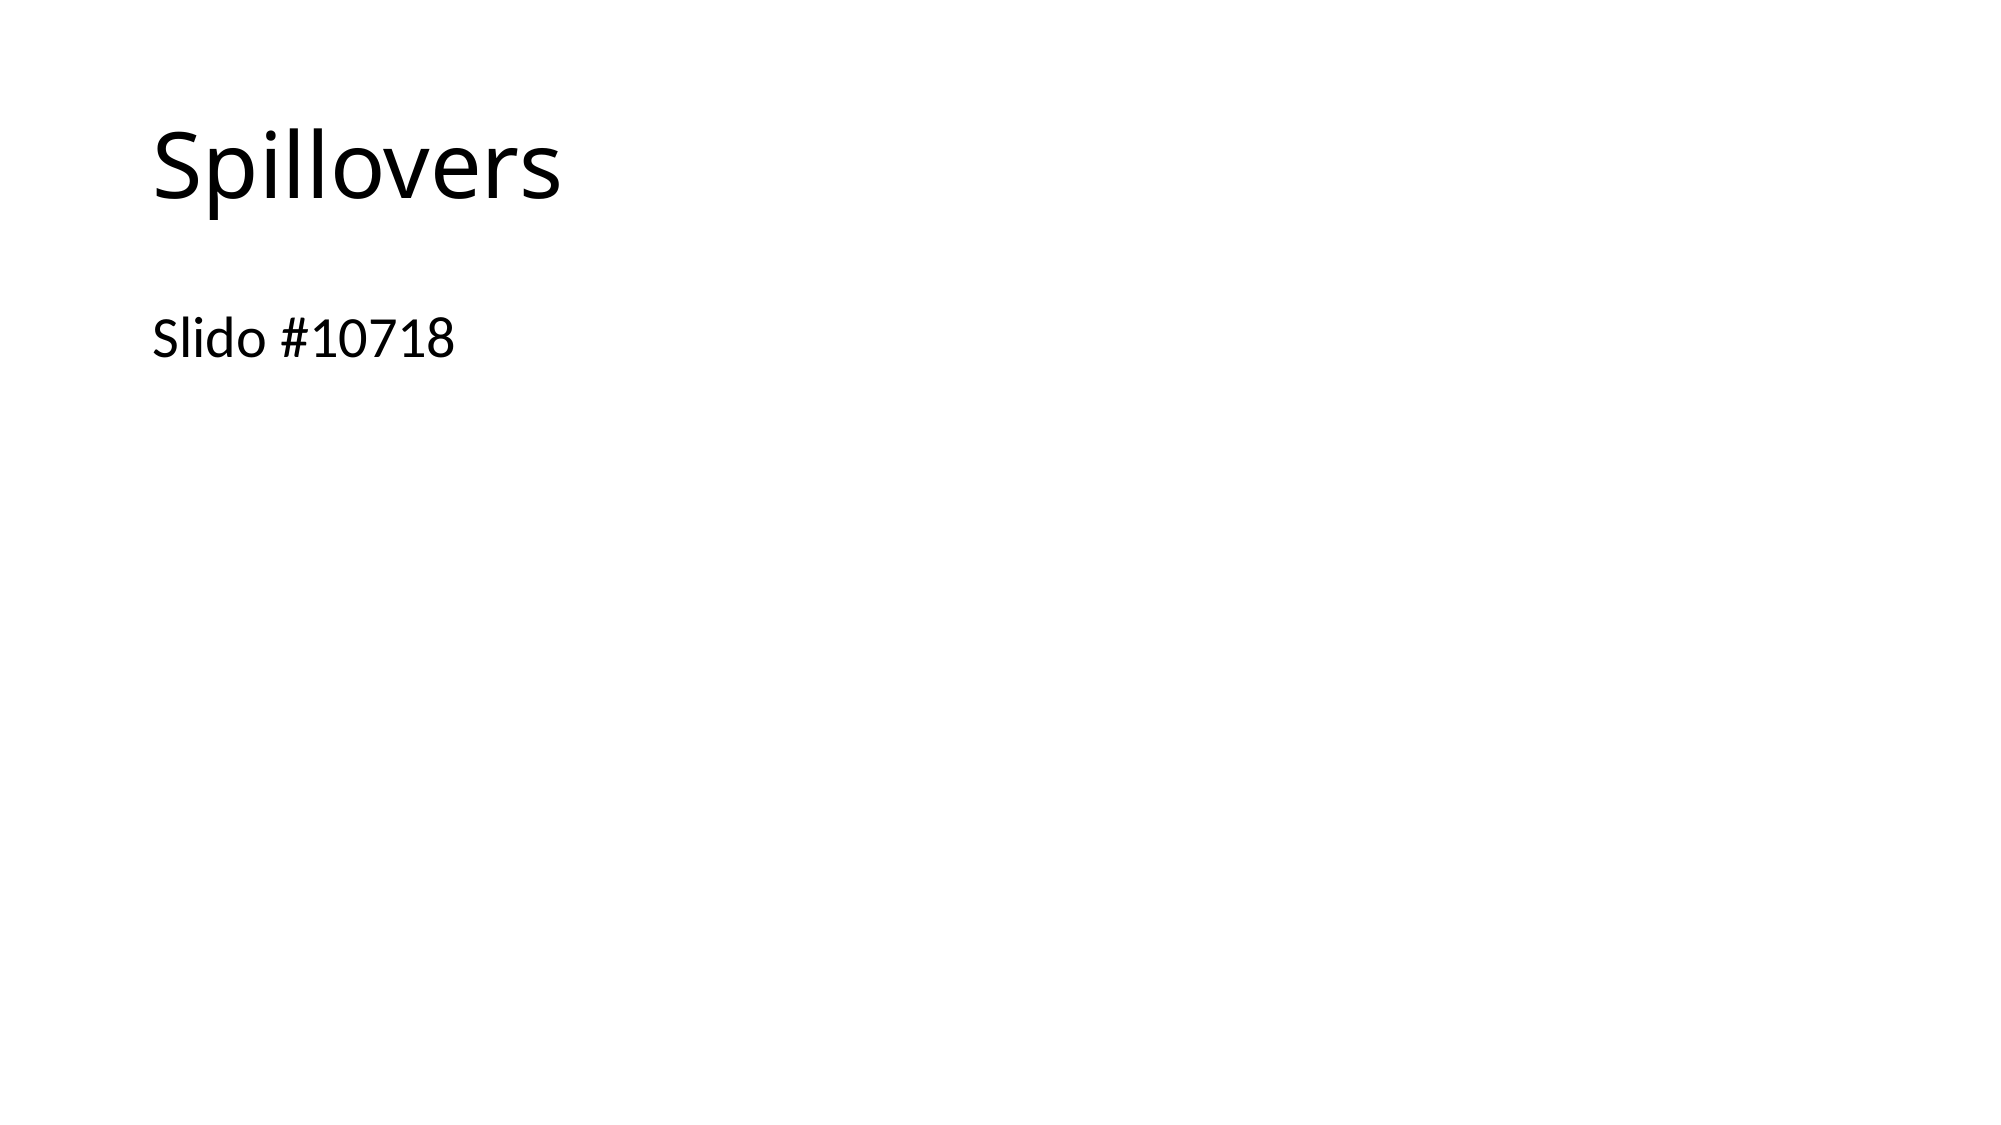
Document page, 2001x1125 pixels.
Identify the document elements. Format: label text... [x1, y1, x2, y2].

title Spillovers [137, 59, 1863, 278]
list Slido #10718 [137, 299, 1863, 1014]
